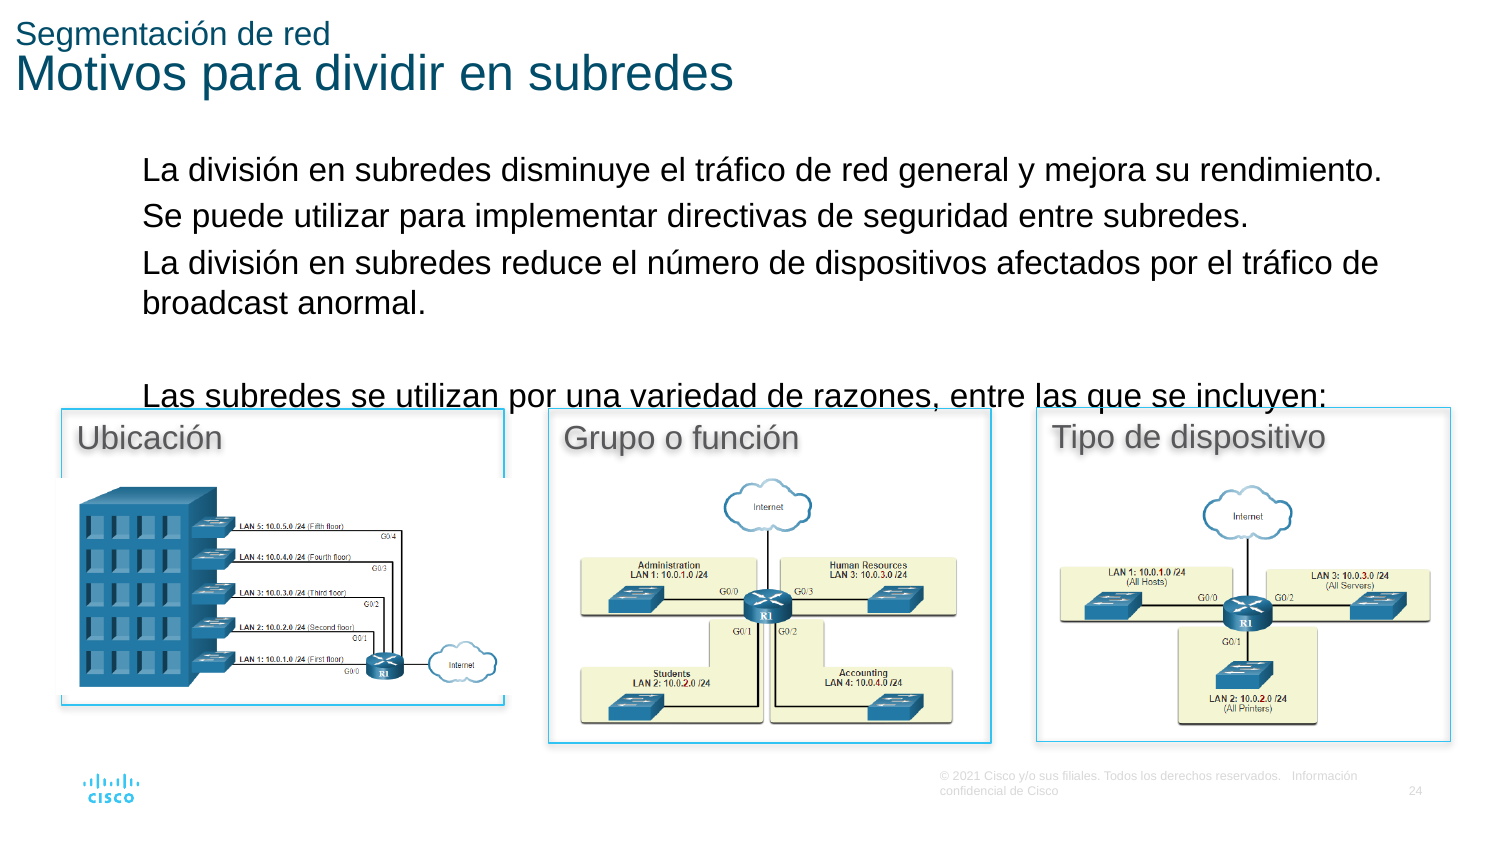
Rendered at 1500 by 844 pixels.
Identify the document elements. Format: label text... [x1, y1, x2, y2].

title Segmentación de red Motivos para dividir en subredes [0, 0, 1369, 121]
text_box Ubicación [61, 408, 505, 476]
picture [55, 477, 514, 695]
picture [573, 471, 964, 731]
text_box Tipo de dispositivo [1036, 407, 1451, 742]
picture [1046, 475, 1437, 734]
list La división en subredes disminuye el tráfico de red general y mejora su rendimiento. Se puede utilizar para implementar directivas de seguridad entre subredes. La división en subredes reduce el número de dispositivos afectados por el tráfico de broadcast anormal. Las subredes se utilizan por una variedad de razones, entre las que se incluyen: [70, 140, 1430, 395]
text_box Grupo o función [548, 408, 991, 743]
